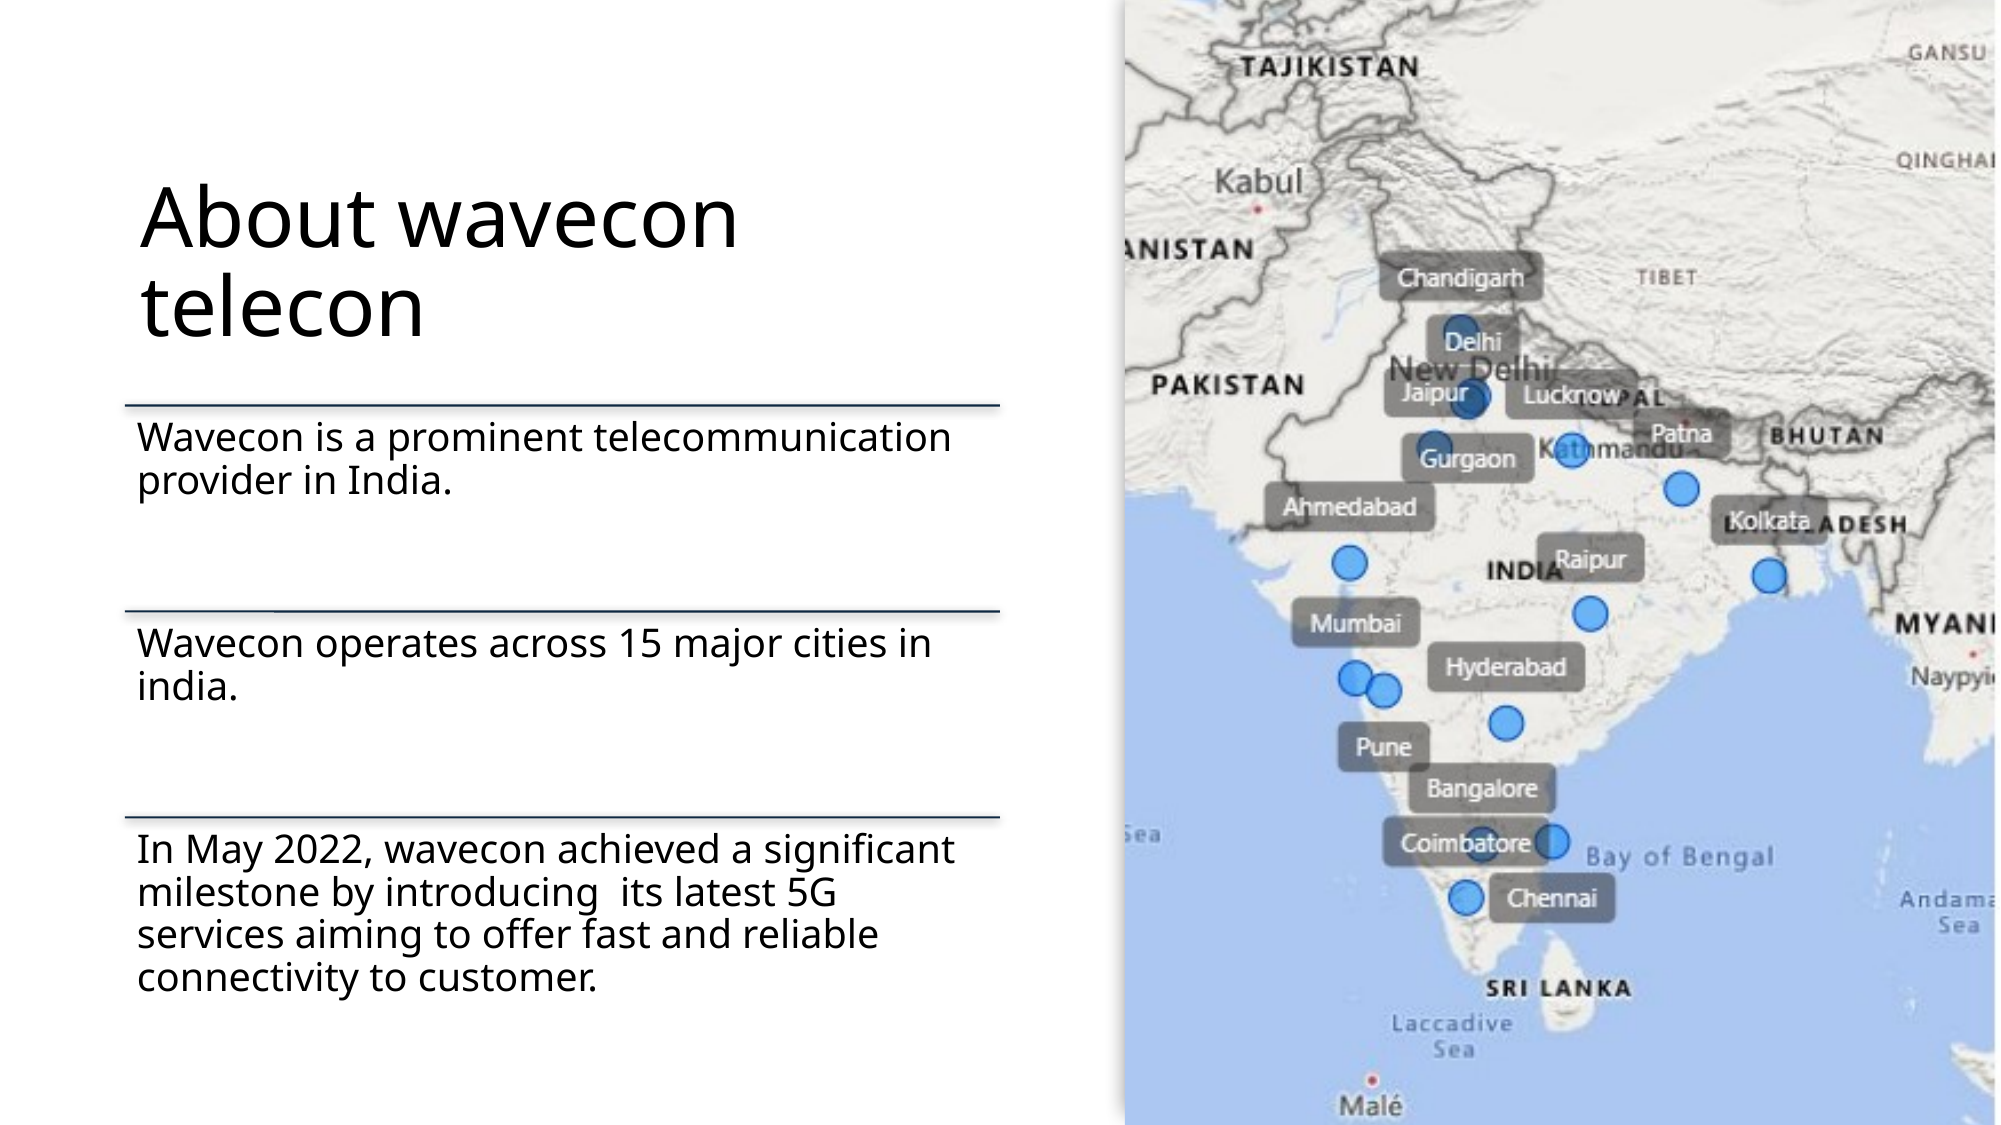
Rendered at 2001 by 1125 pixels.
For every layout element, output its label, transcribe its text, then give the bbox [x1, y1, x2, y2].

text_box [0, 0, 1124, 1125]
title About wavecon telecon [124, 125, 1000, 403]
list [124, 404, 1001, 1025]
picture [1124, 0, 2000, 1125]
